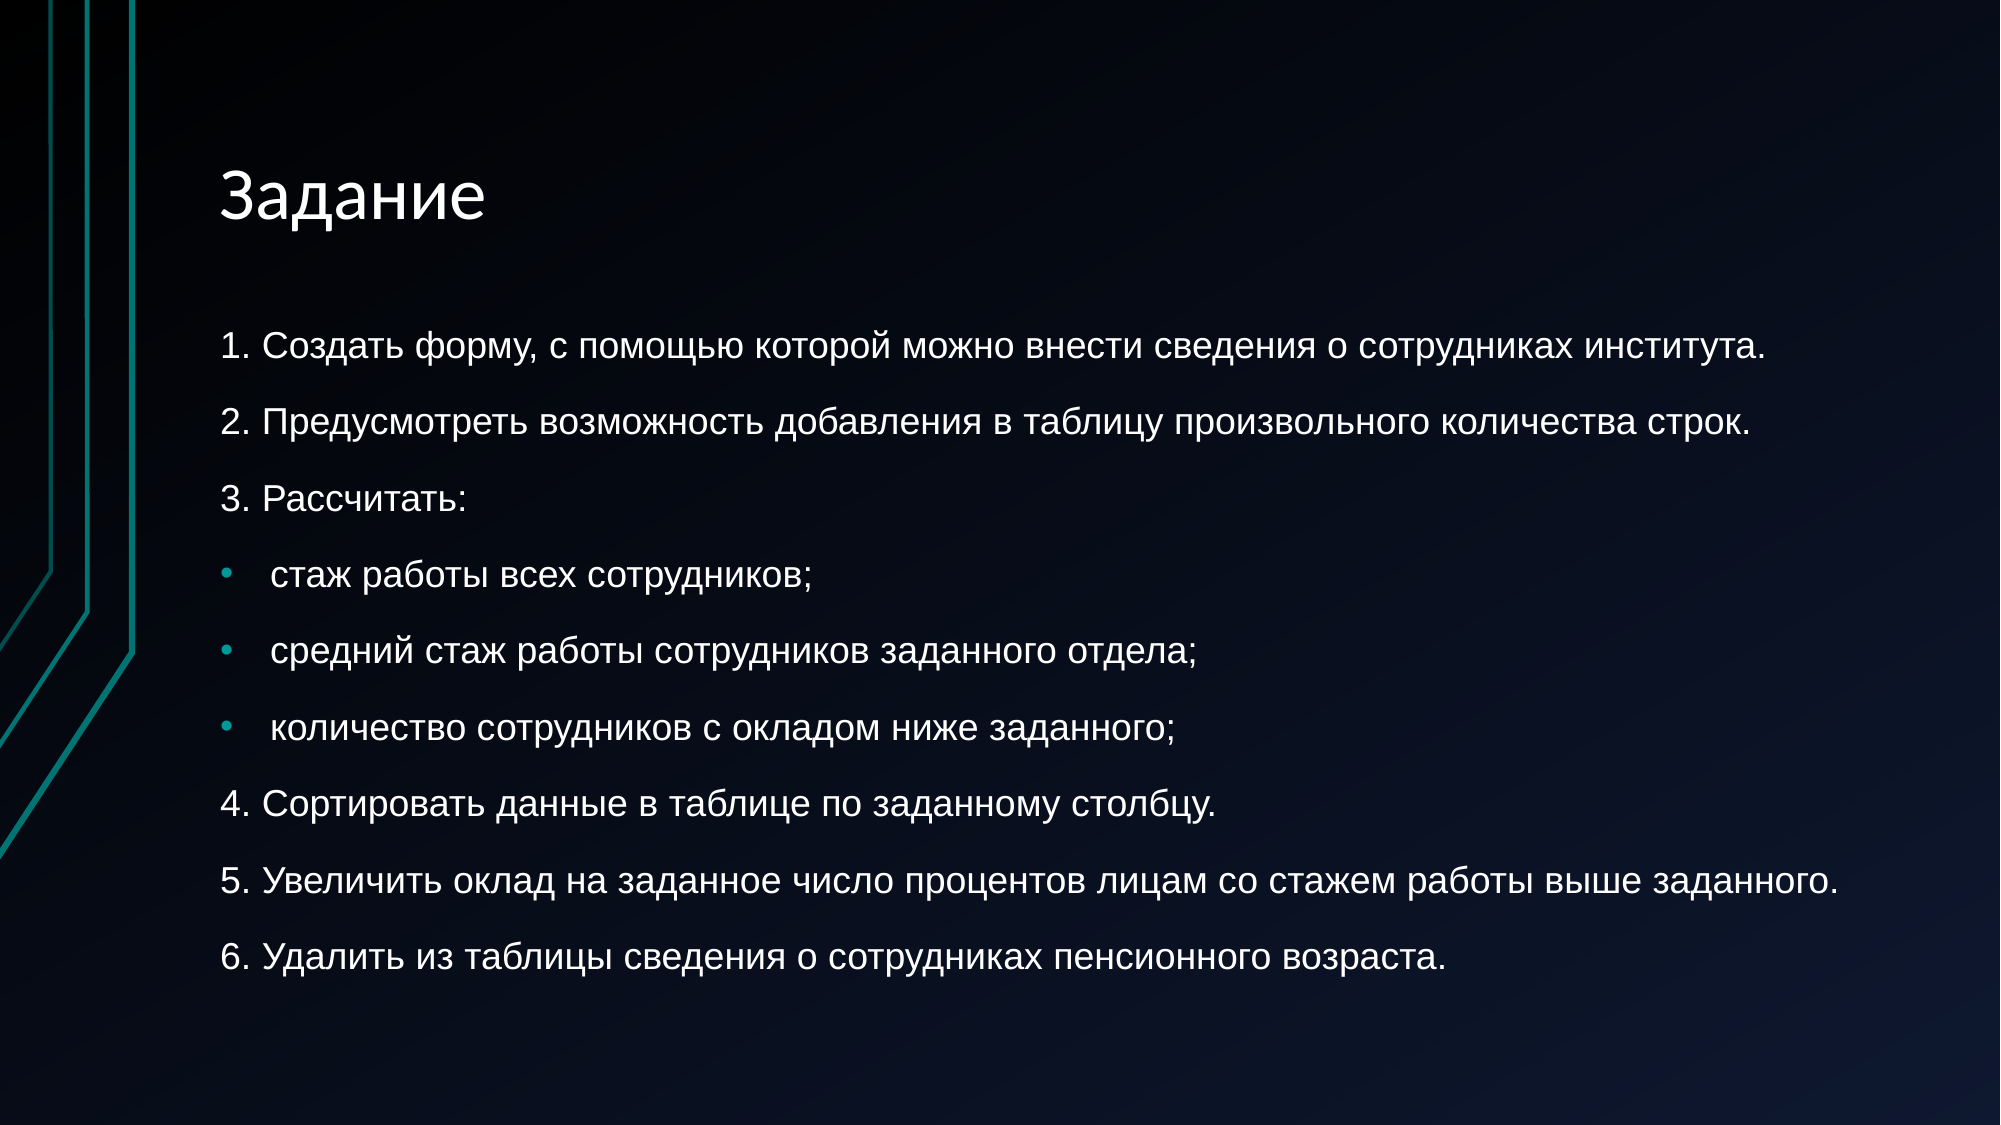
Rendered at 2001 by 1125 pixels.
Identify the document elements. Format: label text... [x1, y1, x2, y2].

list 1. Создать форму, с помощью которой можно внести сведения о сотрудниках института. 2. Предусмотреть возможность добавления в таблицу произвольного количества строк. 3. Рассчитать: стаж работы всех сотрудников; средний стаж работы сотрудников заданного отдела; количество сотрудников с окладом ниже заданного; 4. Сортировать данные в таблице по заданному столбцу. 5. Увеличить оклад на заданное число процентов лицам со стажем работы выше заданного. 6. Удалить из таблицы сведения о сотрудниках пенсионного возраста. [200, 279, 1900, 1071]
title Задание [200, 45, 1900, 246]
